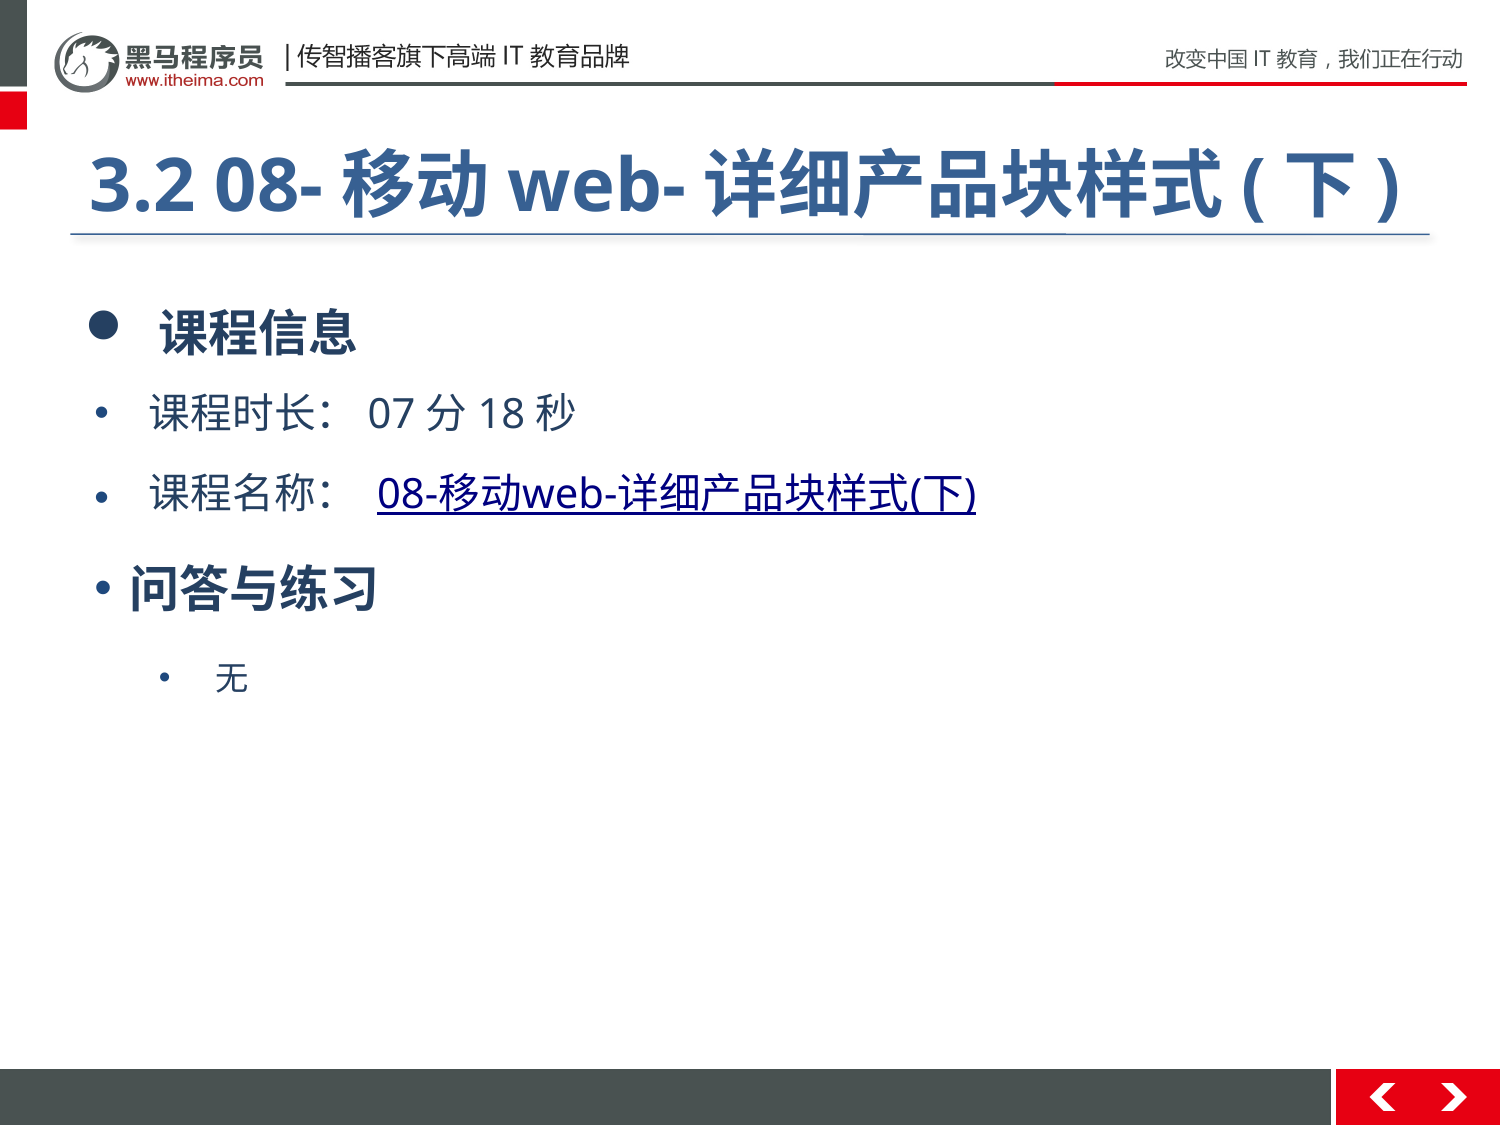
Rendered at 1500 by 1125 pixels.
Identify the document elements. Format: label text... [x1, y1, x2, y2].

text_box 课程信息 课程时长：07分18秒 课程名称： 08-移动web-详细产品块样式(下) 问答与练习 无 [70, 241, 1418, 705]
title [74, 113, 1426, 233]
picture [0, 0, 1500, 1125]
text_box 3.2 08-移动web-详细产品块样式(下) [74, 128, 1425, 233]
